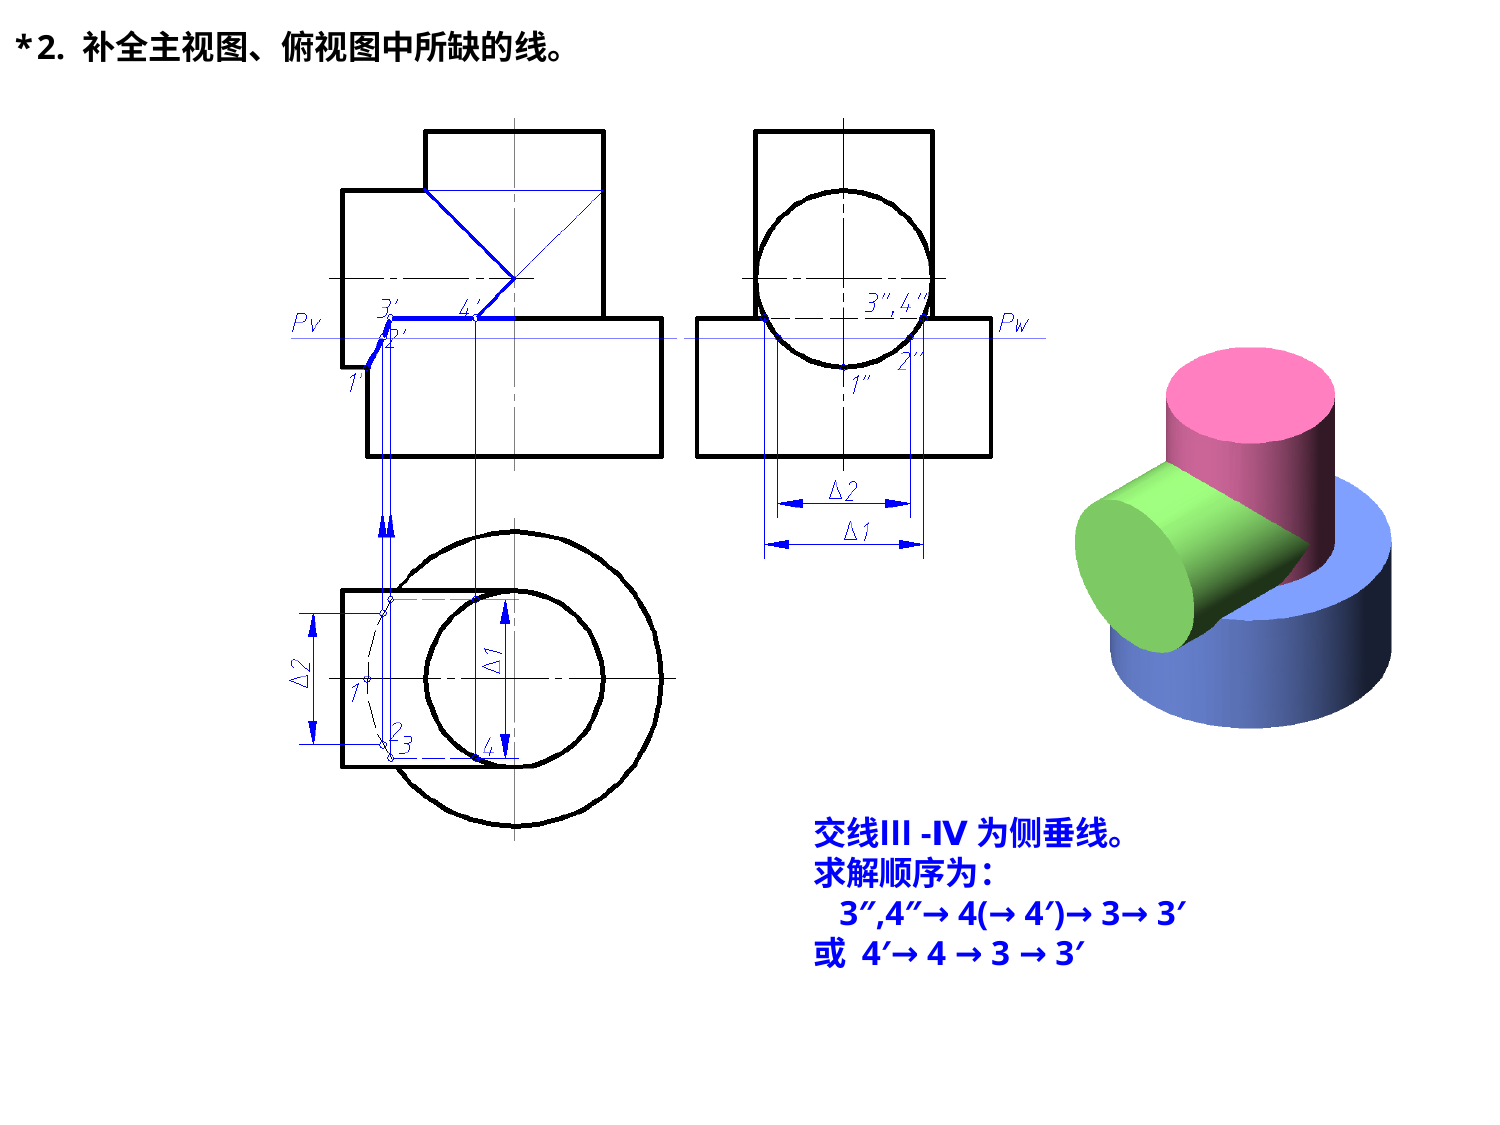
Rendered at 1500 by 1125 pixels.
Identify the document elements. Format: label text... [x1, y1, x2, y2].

text_box 交线Ⅲ-Ⅳ为侧垂线。 求解顺序为： 3″,4″→ 4(→ 4′)→ 3→ 3′ 或 4′→ 4 → 3 → 3′ [798, 805, 1500, 980]
picture [1068, 337, 1406, 739]
text_box * 2. 补全主视图、俯视图中所缺的线。 [0, 18, 1500, 74]
picture [285, 107, 1051, 845]
